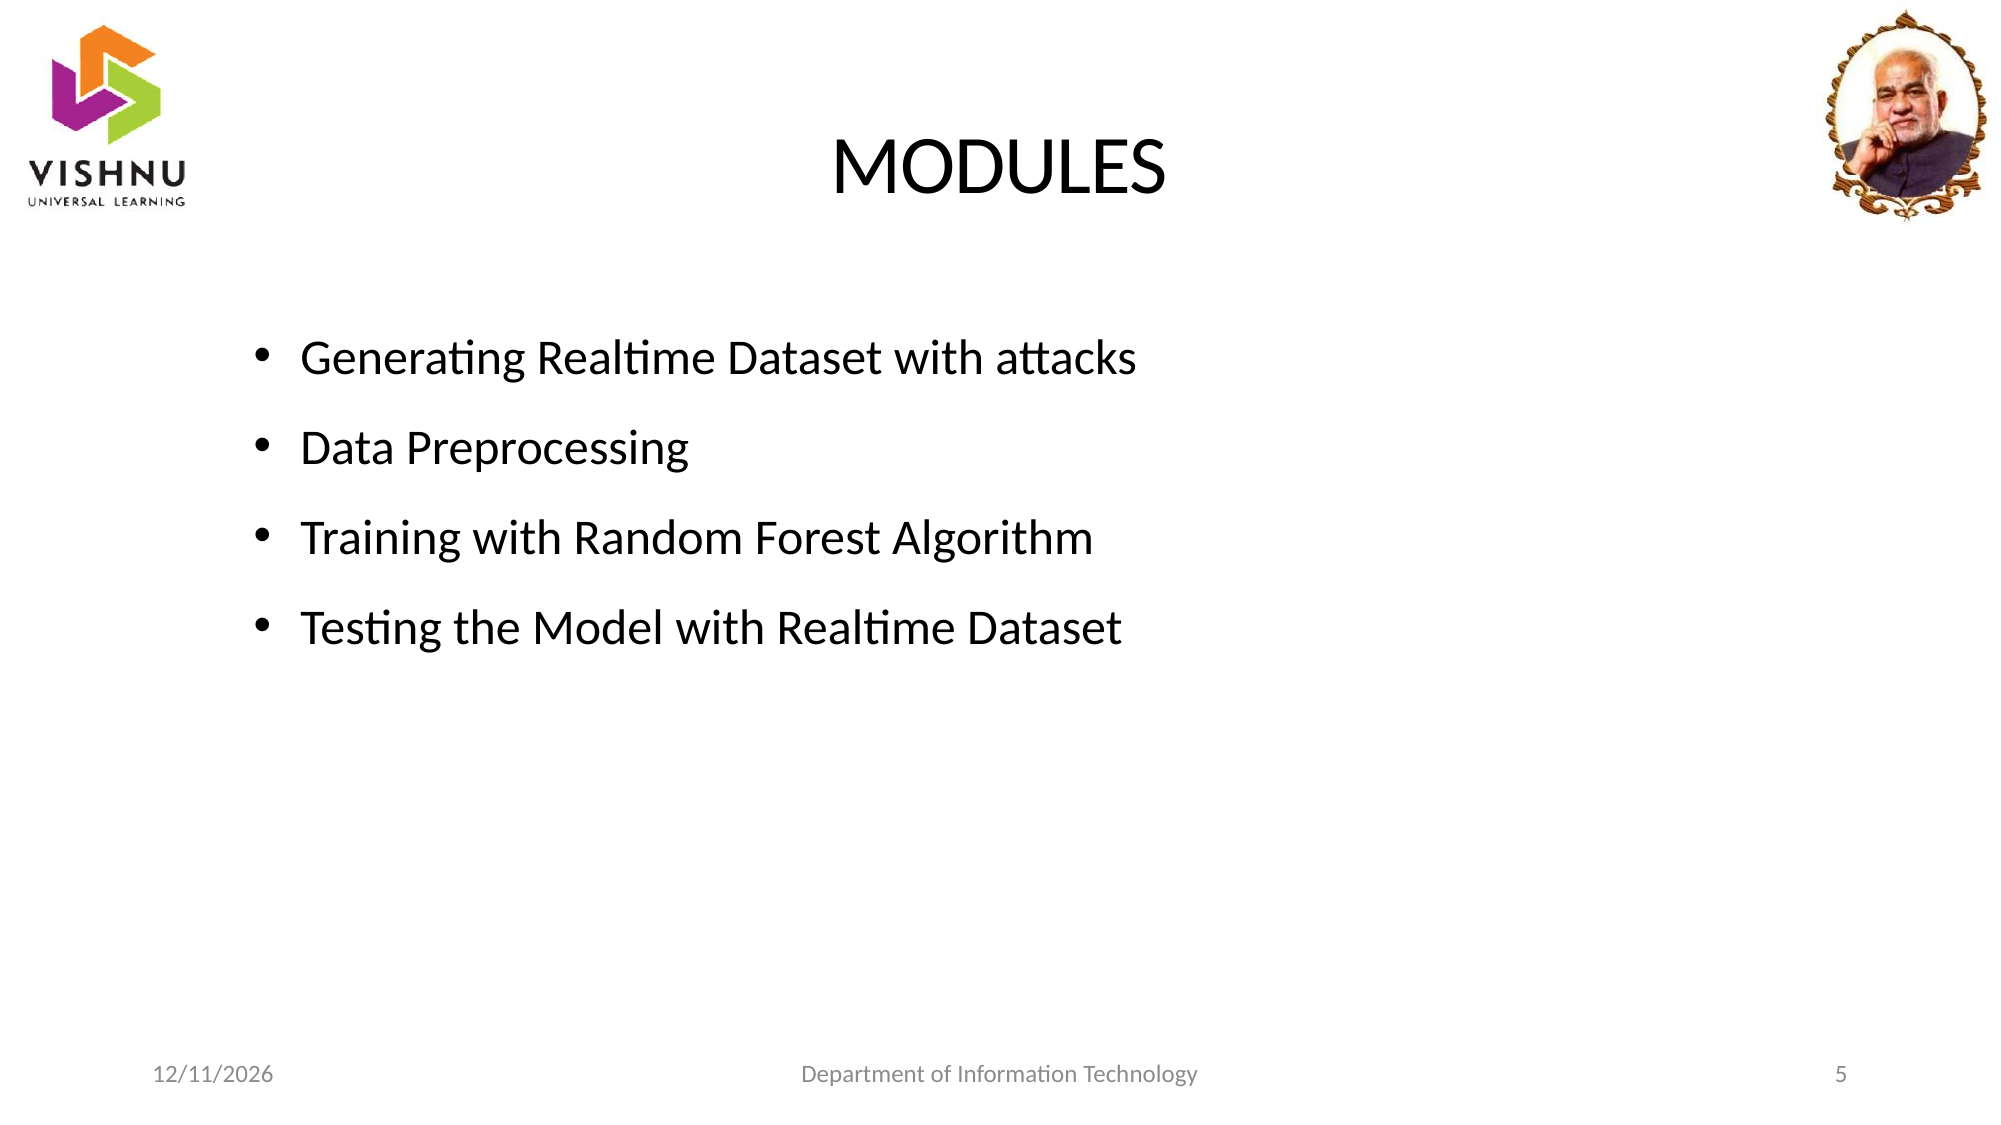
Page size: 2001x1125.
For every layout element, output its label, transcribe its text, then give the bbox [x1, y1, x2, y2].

slide_number 5 [1412, 1048, 1863, 1103]
footer Department of Information Technology [662, 1048, 1338, 1103]
picture [0, 0, 215, 215]
text_box MODULES [456, 103, 1542, 218]
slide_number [137, 1042, 588, 1103]
text_box [153, 297, 1893, 1048]
picture [1815, 0, 2000, 230]
text_box Generating Realtime Dataset with attacks Data Preprocessing Training with Random Forest Algorithm Testing the Model with Realtime Dataset [238, 286, 1936, 730]
